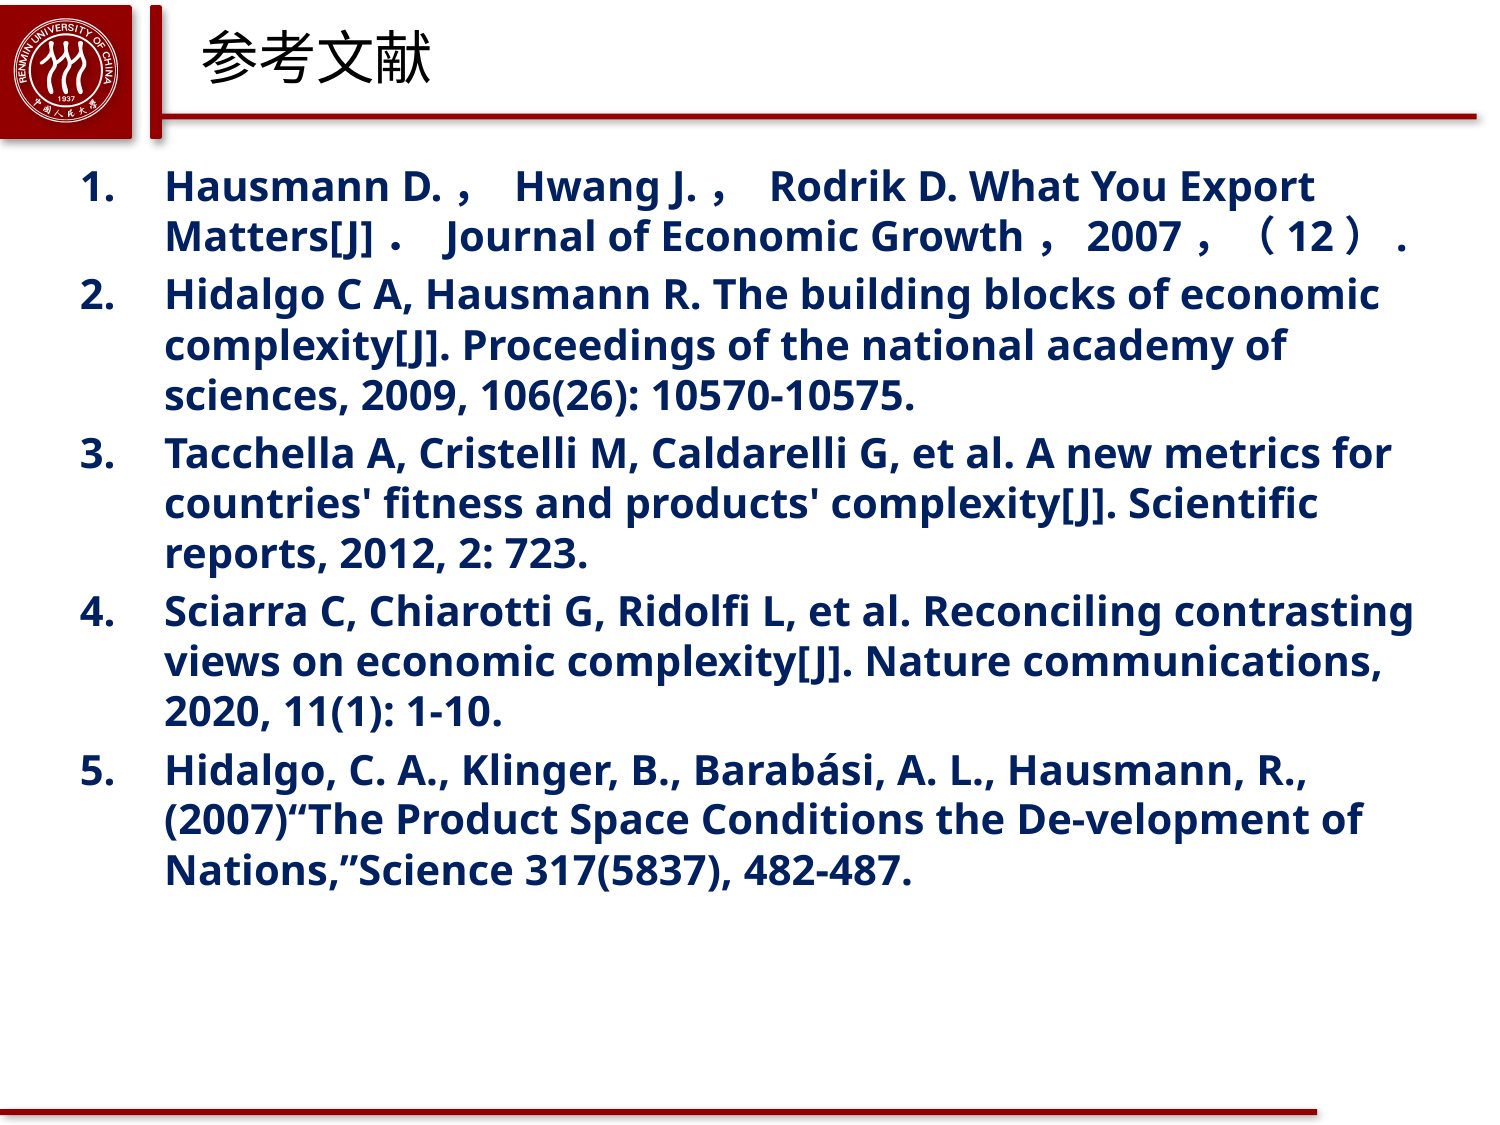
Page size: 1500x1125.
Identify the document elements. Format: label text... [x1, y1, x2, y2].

picture [12, 17, 120, 124]
list Hausmann D.， Hwang J.， Rodrik D. What You Export Matters[J]． Journal of Economic Growth，2007，（12）. Hidalgo C A, Hausmann R. The building blocks of economic complexity[J]. Proceedings of the national academy of sciences, 2009, 106(26): 10570-10575. Tacchella A, Cristelli M, Caldarelli G, et al. A new metrics for countries' fitness and products' complexity[J]. Scientific reports, 2012, 2: 723. Sciarra C, Chiarotti G, Ridolfi L, et al. Reconciling contrasting views on economic complexity[J]. Nature communications, 2020, 11(1): 1-10. Hidalgo, C. A., Klinger, B., Barabási, A. L., Hausmann, R., (2007)“The Product Space Conditions the De-velopment of Nations,”Science 317(5837), 482-487. [64, 152, 1459, 1031]
title 参考文献 [184, 15, 1459, 98]
